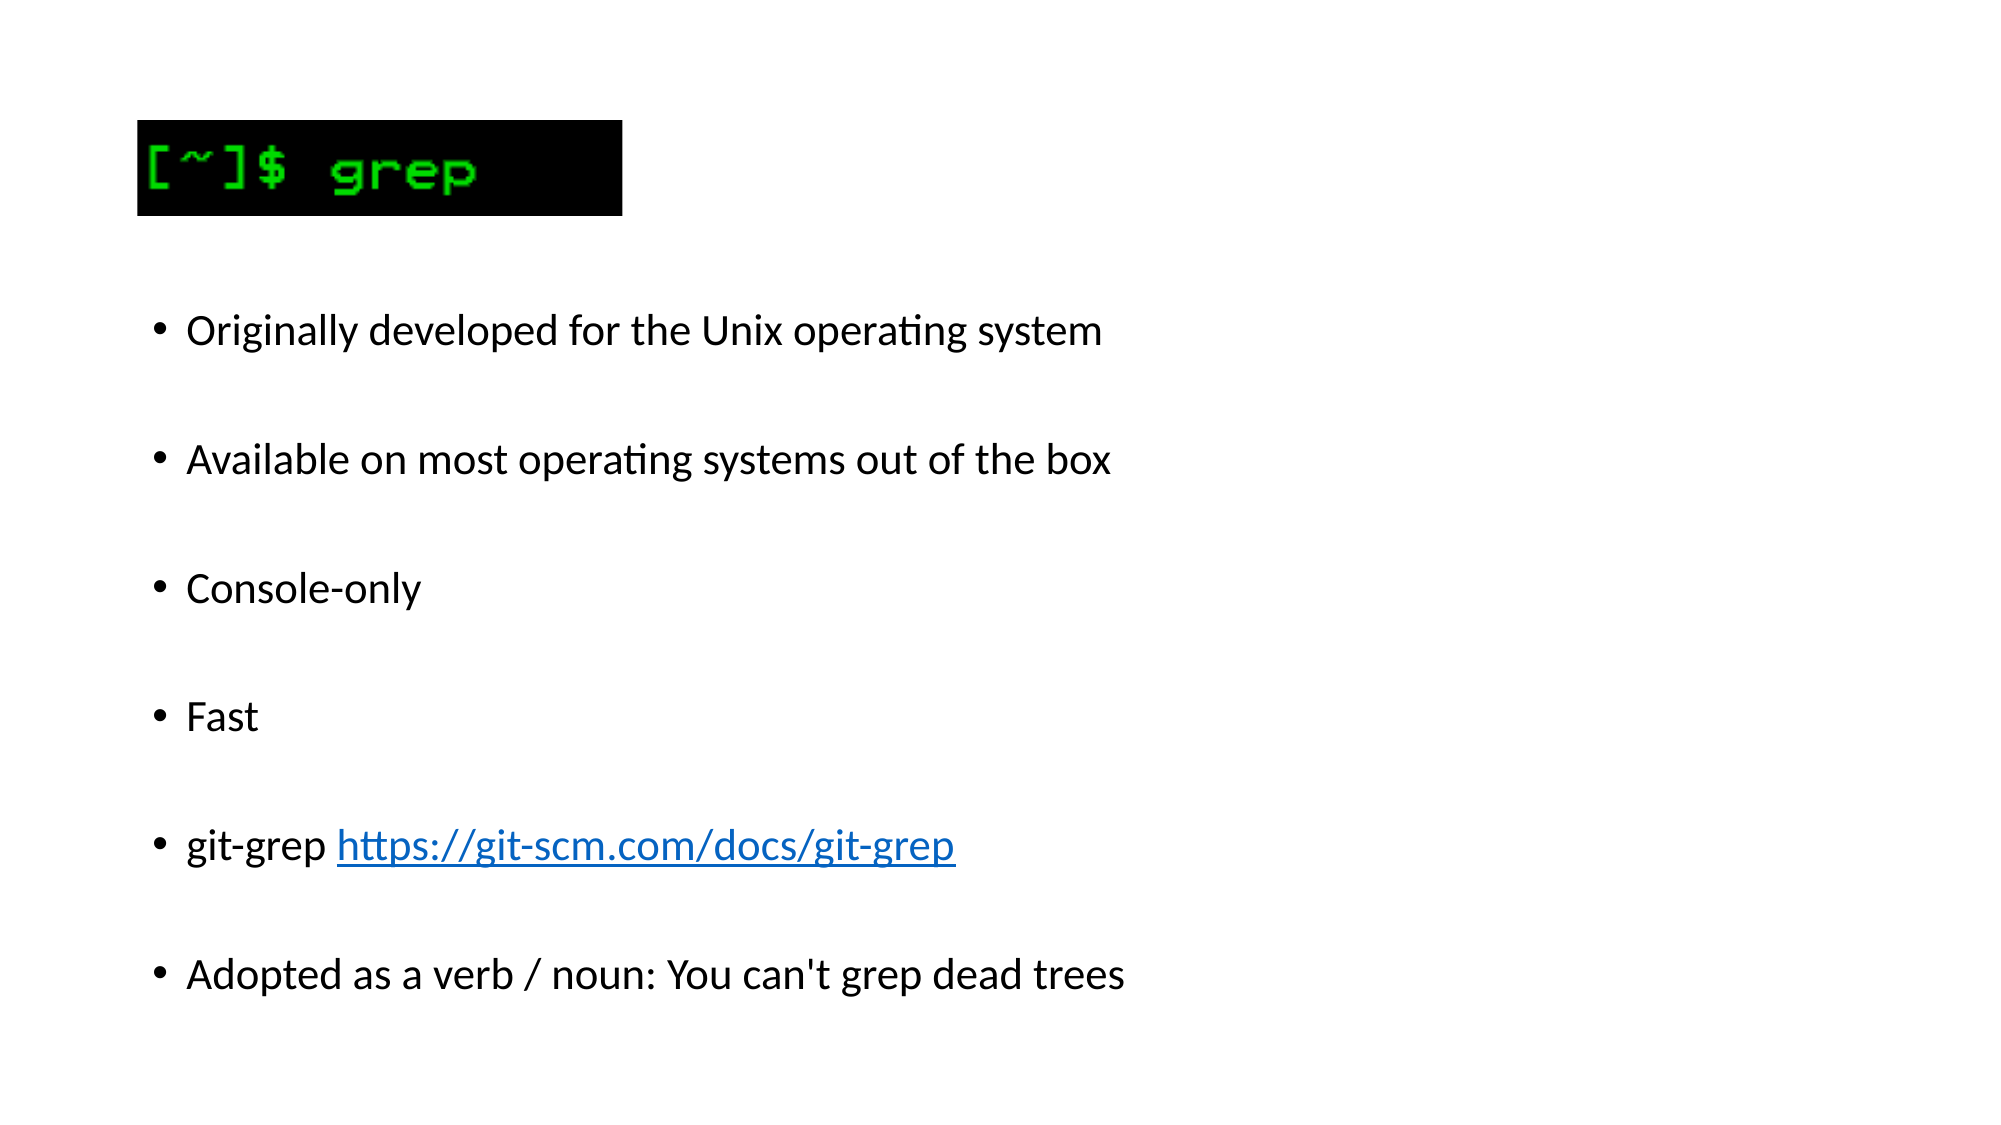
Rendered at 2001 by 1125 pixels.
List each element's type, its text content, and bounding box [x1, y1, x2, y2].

list Originally developed for the Unix operating system Available on most operating systems out of the box Console-only Fast git-grep https://git-scm.com/docs/git-grep Adopted as a verb / noun: You can't grep dead trees [137, 299, 1863, 1014]
picture [137, 120, 623, 216]
